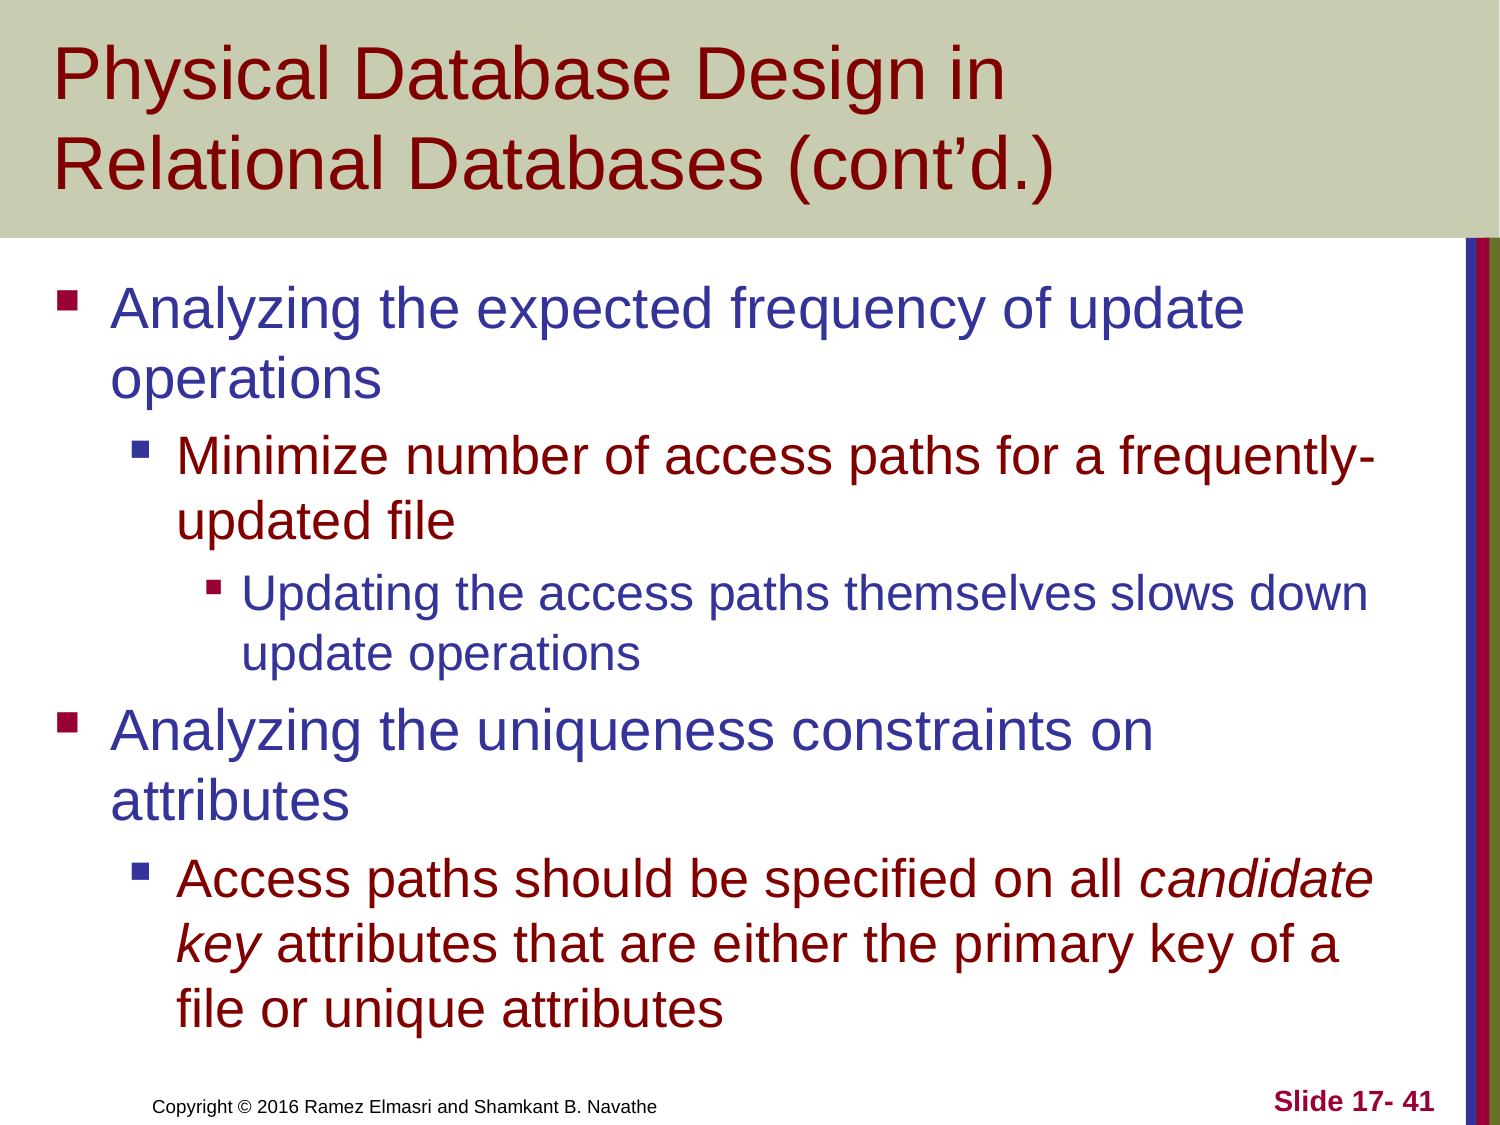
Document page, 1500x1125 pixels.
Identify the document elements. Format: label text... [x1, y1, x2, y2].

title Physical Database Design in Relational Databases (cont’d.) [37, 49, 1317, 213]
list Analyzing the expected frequency of update operations Minimize number of access paths for a frequently-updated file Updating the access paths themselves slows down update operations Analyzing the uniqueness constraints on attributes Access paths should be specified on all candidate key attributes that are either the primary key of a file or unique attributes [39, 262, 1400, 1013]
slide_number Slide 17- 41 [1137, 1049, 1451, 1125]
